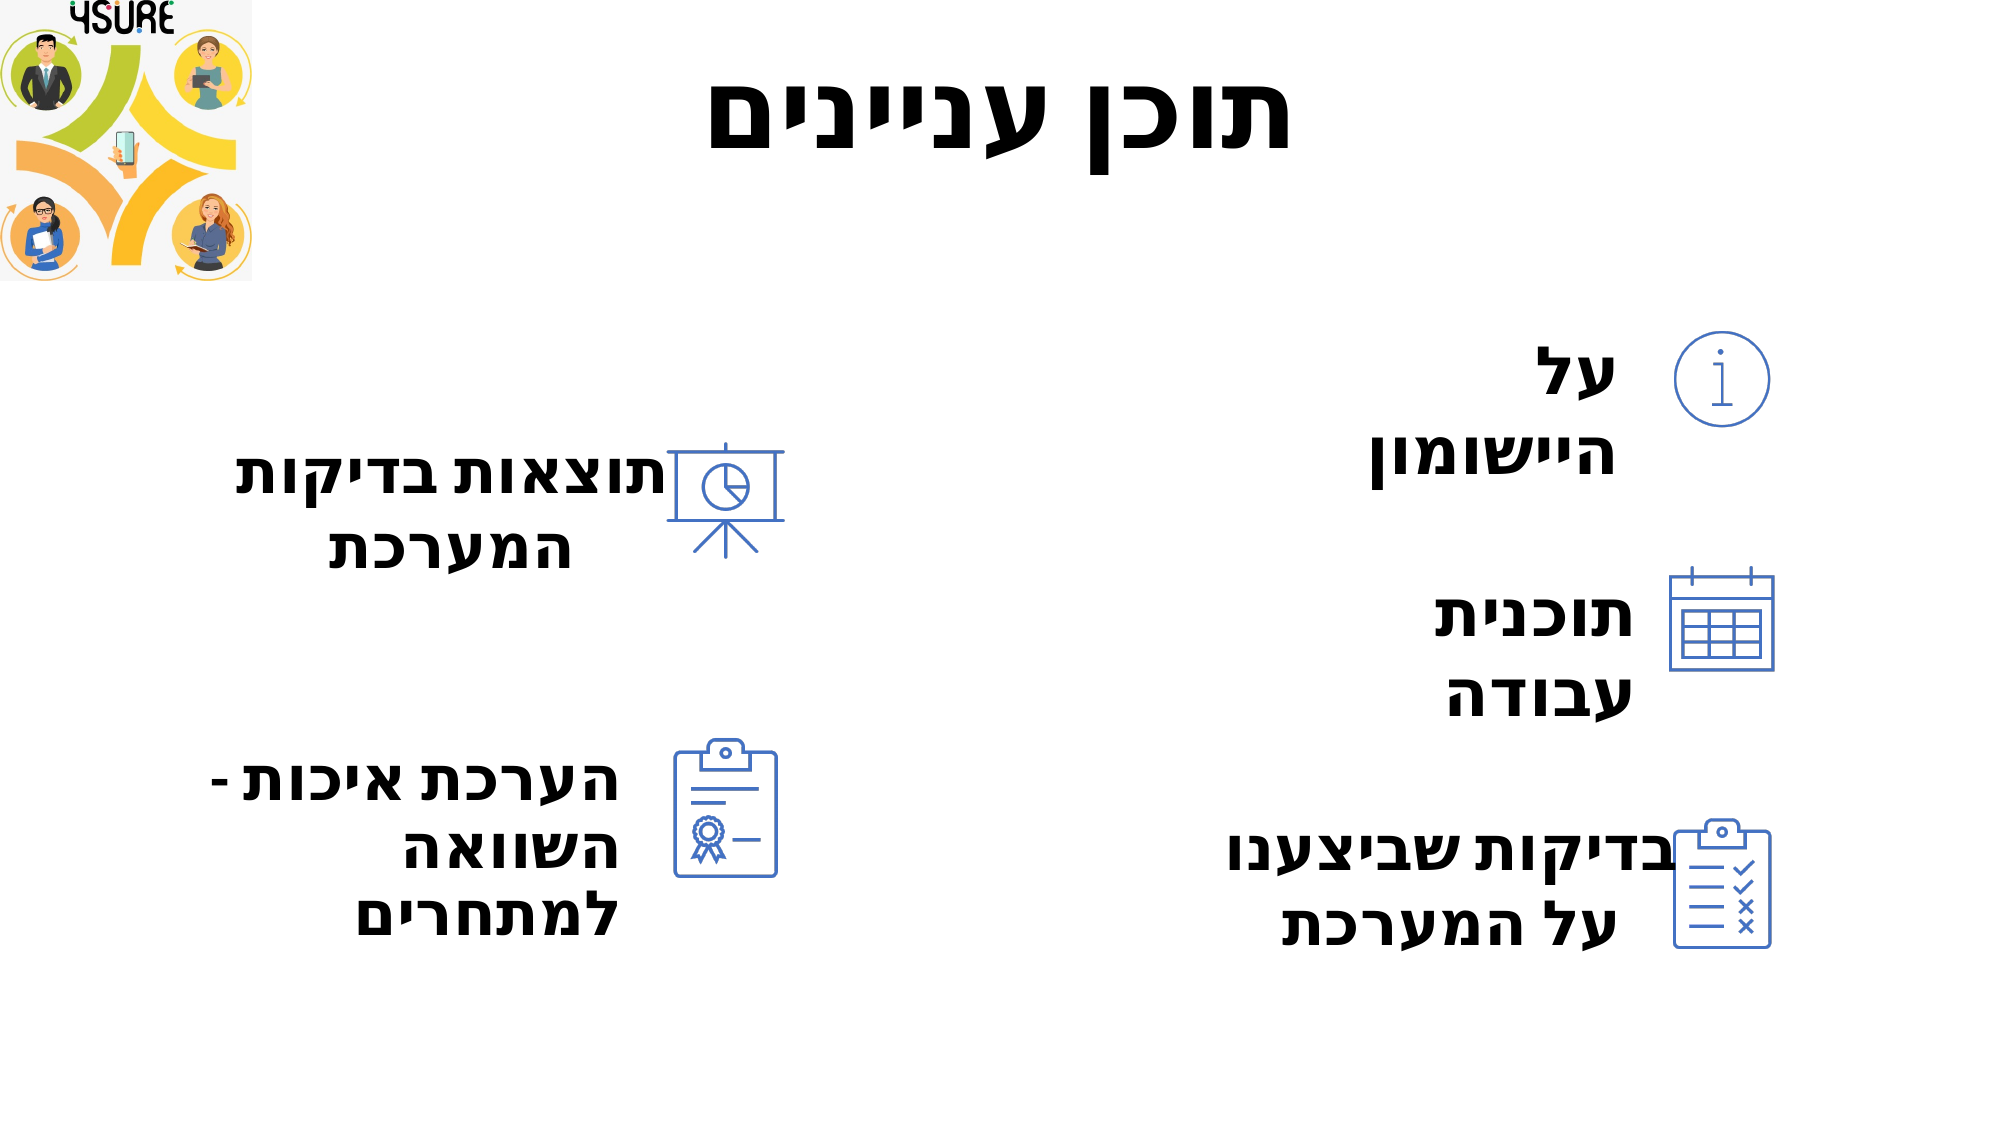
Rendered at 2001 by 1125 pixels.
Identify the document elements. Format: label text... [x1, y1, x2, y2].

text_box על היישומון [1307, 320, 1635, 496]
text_box תוכנית עבודה [1263, 562, 1653, 738]
picture [1661, 318, 1783, 440]
picture [1647, 544, 1796, 693]
text_box בדיקות שביצענו על המערכת [1191, 800, 1713, 965]
title תוכן עניינים [331, 5, 1669, 220]
picture [0, 0, 252, 282]
list הערכת איכות -השוואה למתחרים [155, 739, 638, 892]
picture [642, 724, 809, 892]
picture [1643, 805, 1801, 962]
picture [649, 423, 802, 576]
text_box תוצאות בדיקות המערכת [155, 423, 750, 664]
